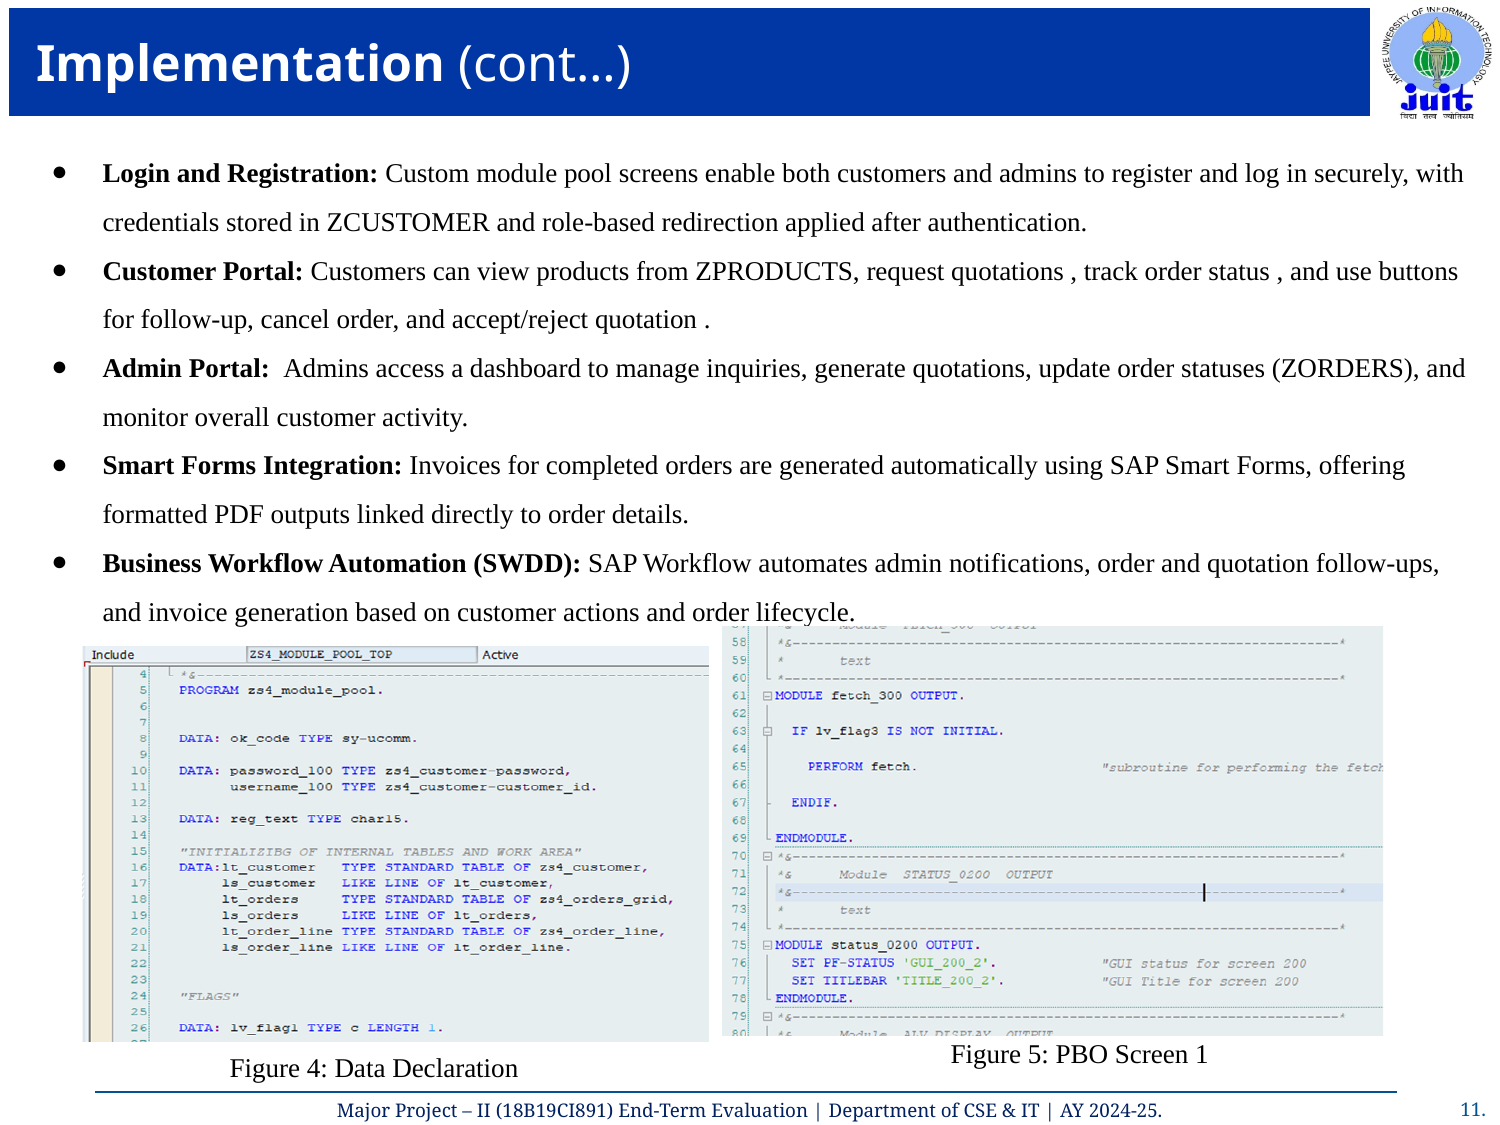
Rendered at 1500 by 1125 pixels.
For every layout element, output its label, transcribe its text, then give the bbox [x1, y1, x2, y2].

picture [82, 646, 710, 1042]
text_box Figure 5: PBO Screen 1 [817, 1044, 1349, 1083]
text_box Figure 4: Data Declaration [108, 1051, 640, 1097]
title Implementation (cont…) [4, 2, 1375, 121]
picture [721, 625, 1384, 1036]
picture [1375, 7, 1500, 119]
text_box Login and Registration: Custom module pool screens enable both customers and admins to register and log in securely, with credentials stored in ZCUSTOMER and role-based redirection applied after authentication. Customer Portal: Customers can view products from ZPRODUCTS, request quotations , track order status , and use buttons for follow-up, cancel order, and accept/reject quotation . Admin Portal: Admins access a dashboard to manage inquiries, generate quotations, update order statuses (ZORDERS), and monitor overall customer activity. Smart Forms Integration: Invoices for completed orders are generated automatically using SAP Smart Forms, offering formatted PDF outputs linked directly to order details. Business Workflow Automation (SWDD): SAP Workflow automates admin notifications, order and quotation follow-ups, and invoice generation based on customer actions and order lifecycle. [12, 131, 1482, 1083]
